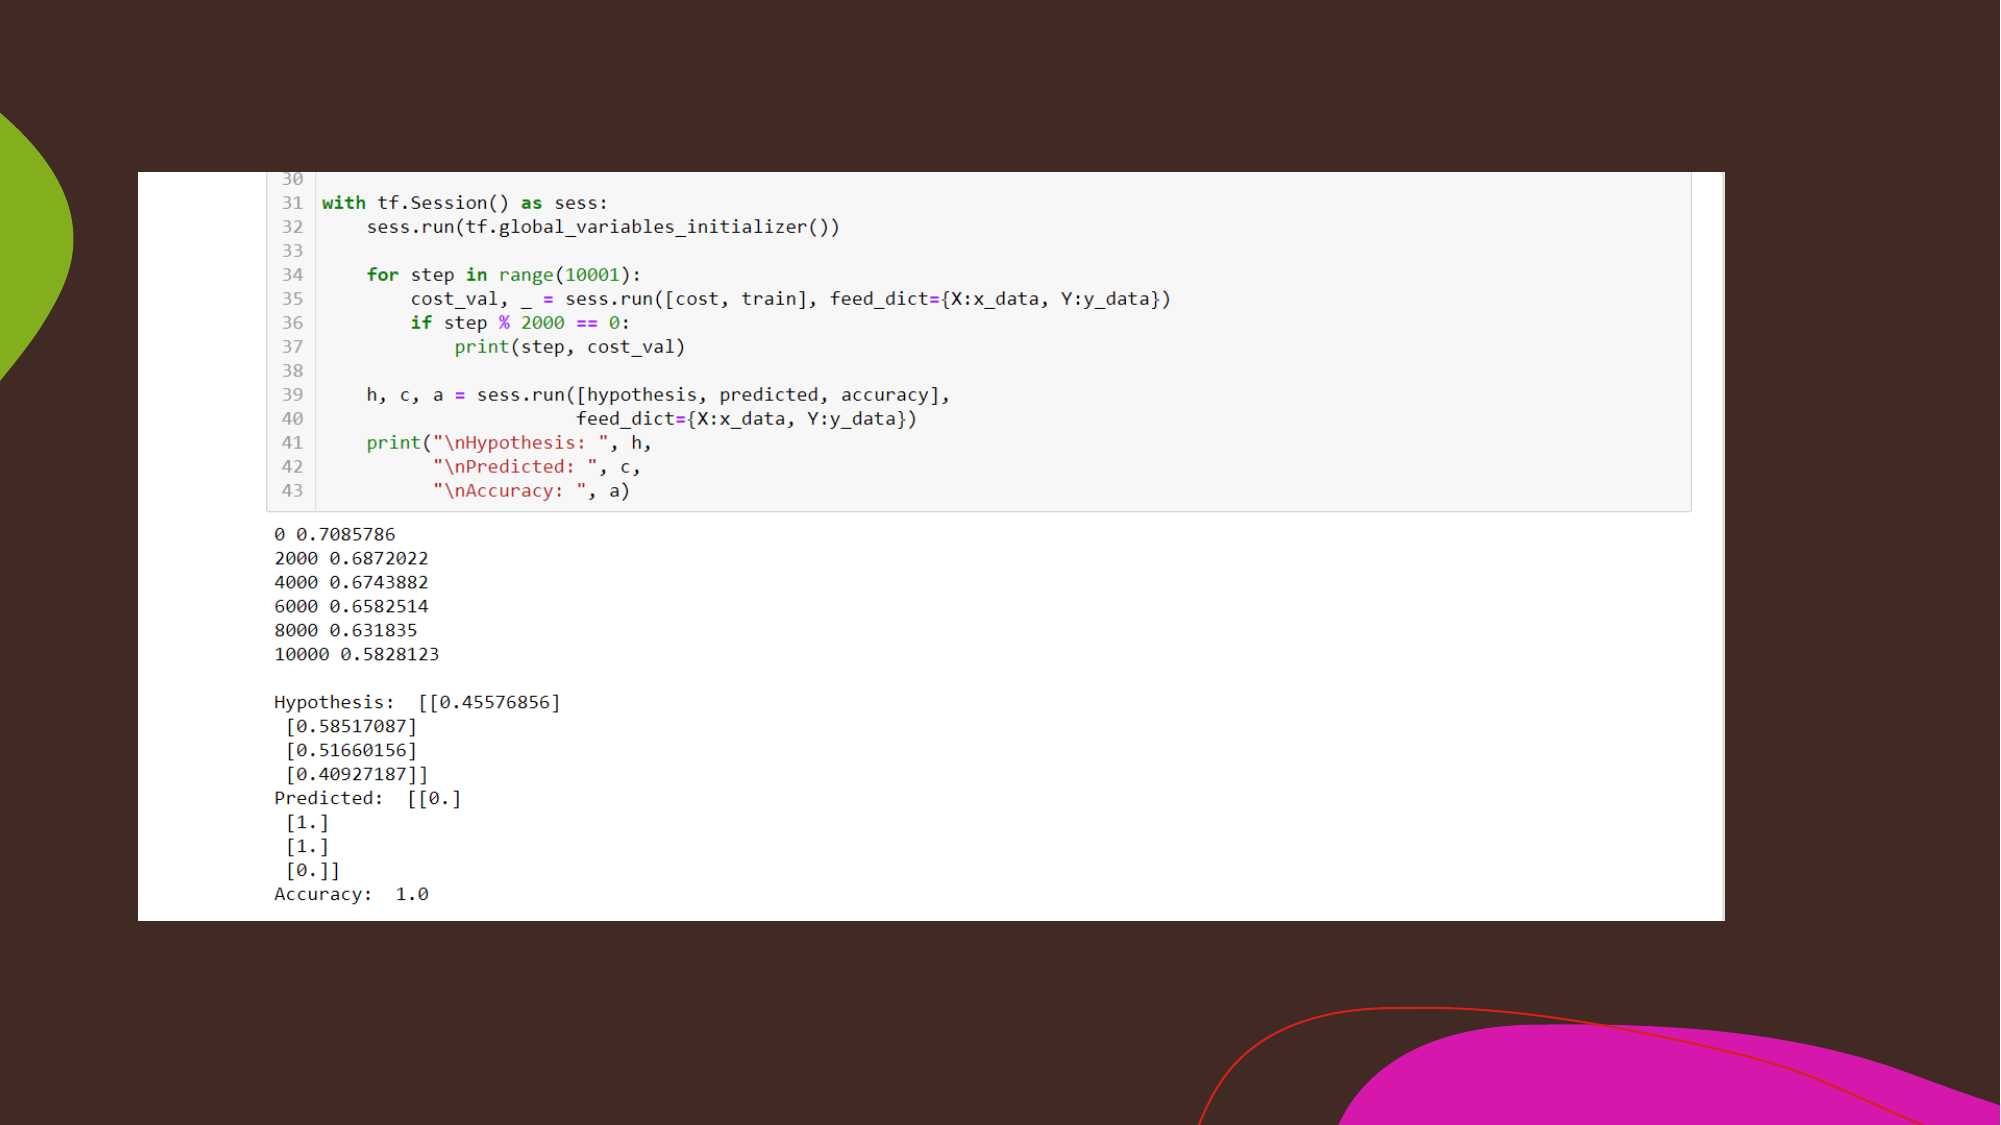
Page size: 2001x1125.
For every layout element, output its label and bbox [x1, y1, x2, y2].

picture [138, 172, 1725, 921]
